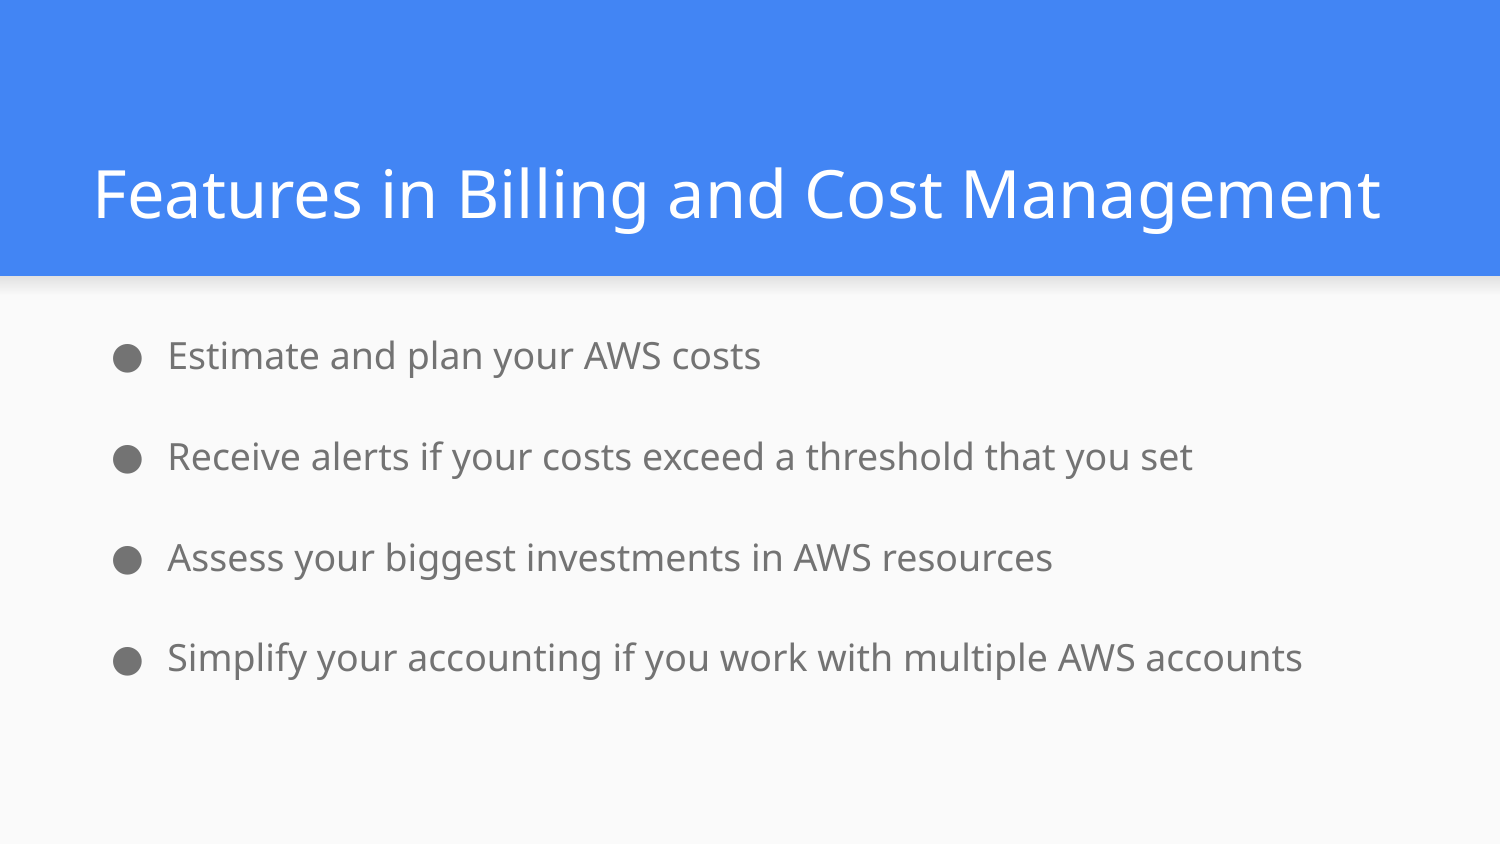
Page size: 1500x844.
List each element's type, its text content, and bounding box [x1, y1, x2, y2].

title Features in Billing and Cost Management [77, 121, 1427, 248]
list Estimate and plan your AWS costs Receive alerts if your costs exceed a threshold that you set Assess your biggest investments in AWS resources Simplify your accounting if you work with multiple AWS accounts [77, 294, 1427, 823]
